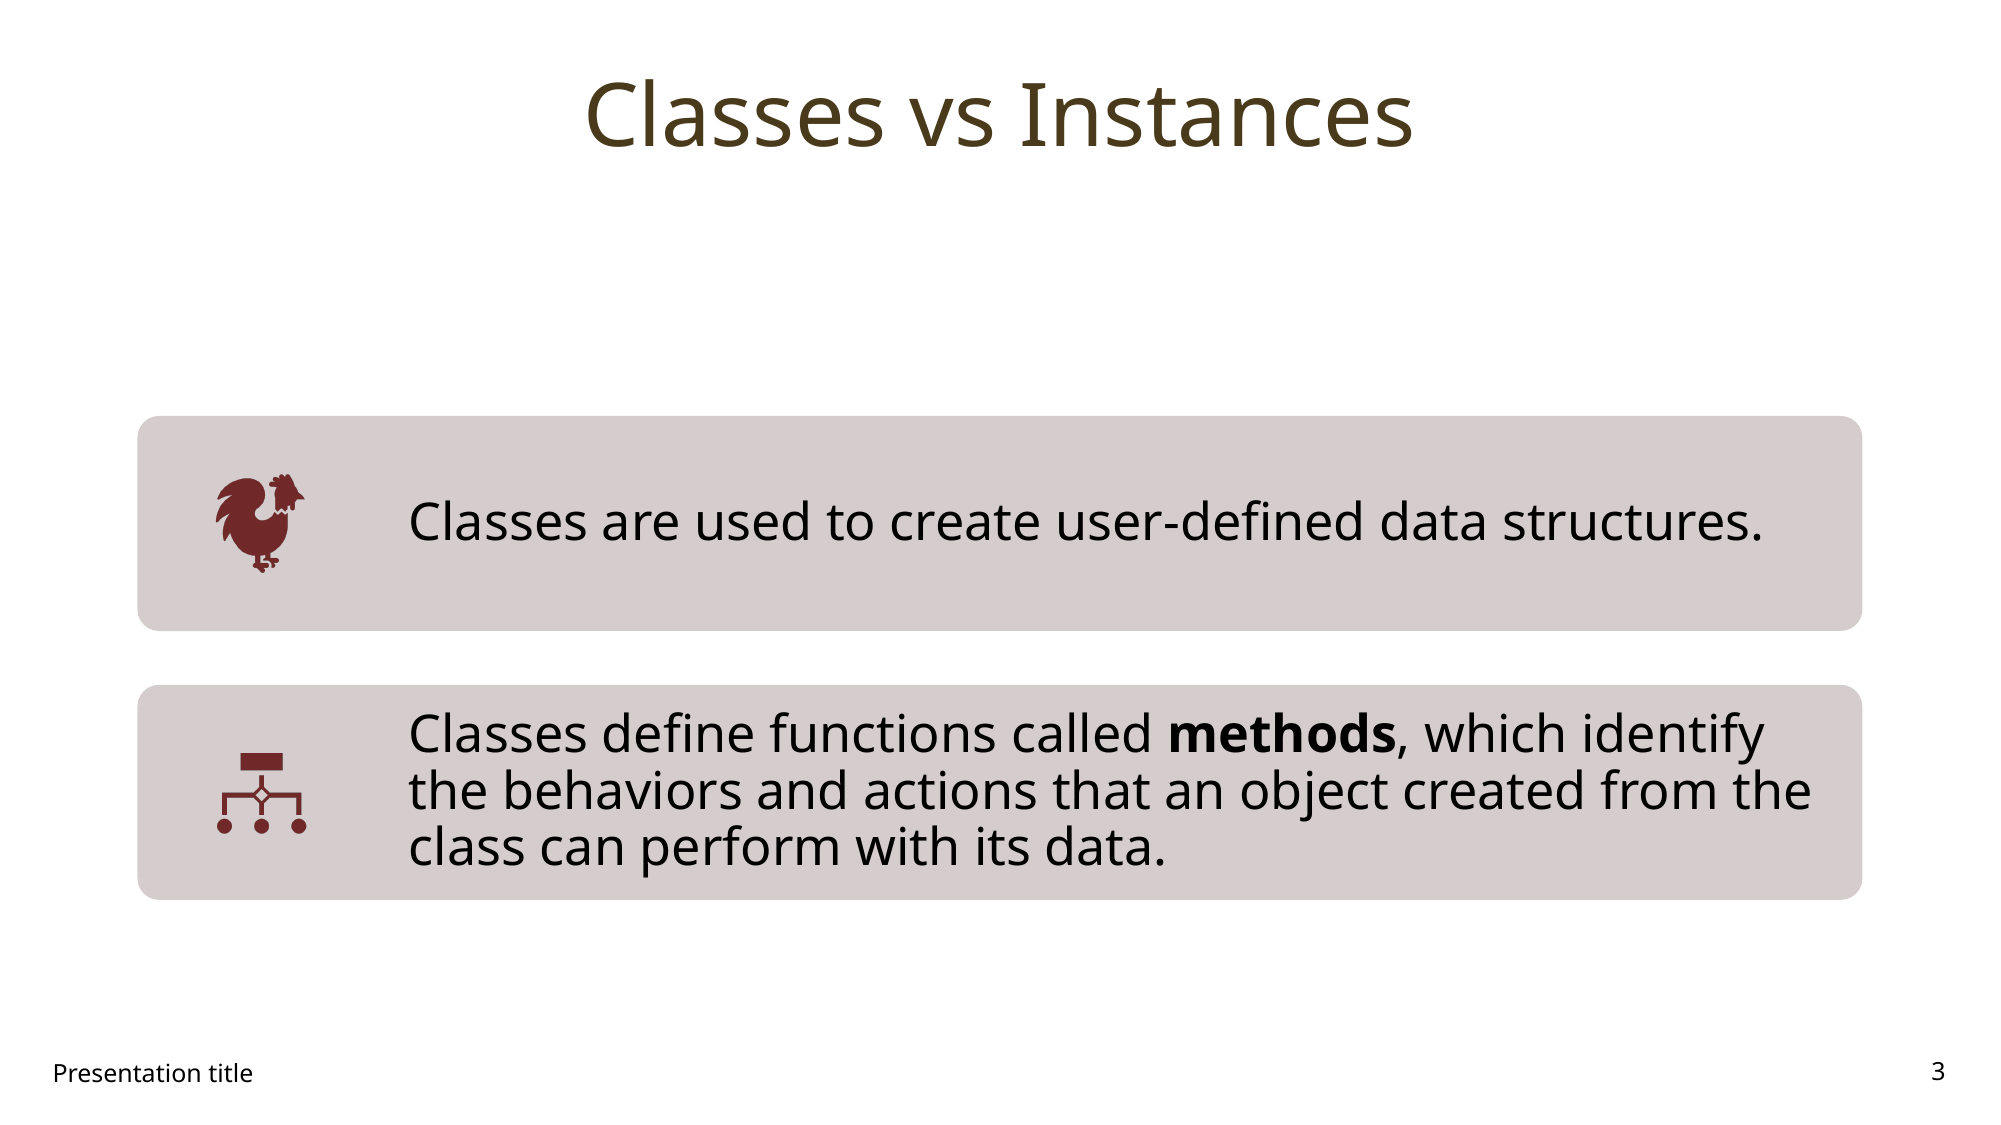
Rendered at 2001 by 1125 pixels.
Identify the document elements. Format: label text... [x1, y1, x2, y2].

title Classes vs Instances [137, 62, 1863, 280]
slide_number 3 [1510, 1042, 1961, 1103]
footer Presentation title [37, 1042, 713, 1103]
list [137, 299, 1863, 1017]
